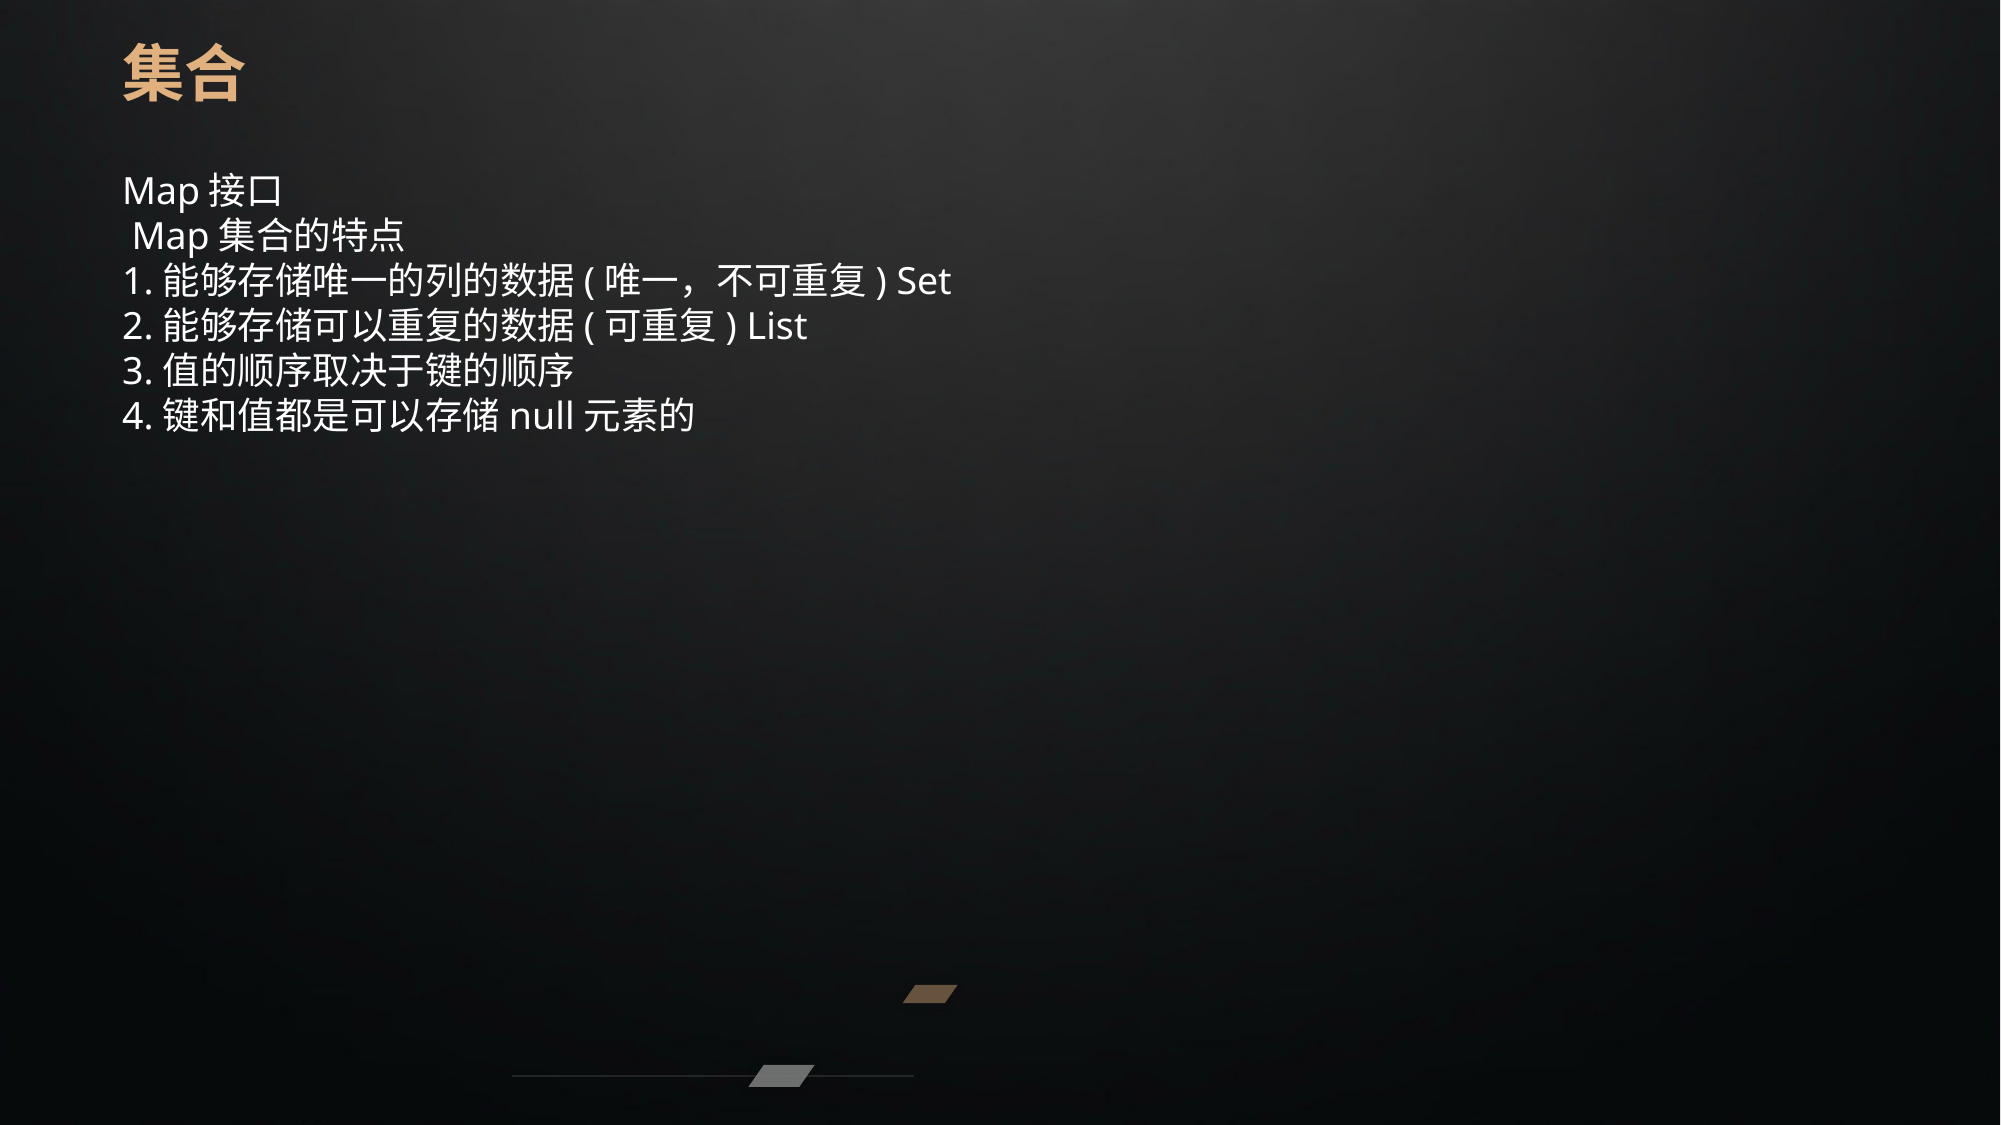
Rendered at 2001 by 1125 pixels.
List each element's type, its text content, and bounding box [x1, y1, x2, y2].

text_box 集合 [107, 26, 1234, 117]
picture [0, 0, 2001, 1125]
text_box Map接口 Map集合的特点 1.能够存储唯一的列的数据(唯一，不可重复) Set 2.能够存储可以重复的数据(可重复) List 3.值的顺序取决于键的顺序 4.键和值都是可以存储null元素的 [107, 159, 1941, 485]
